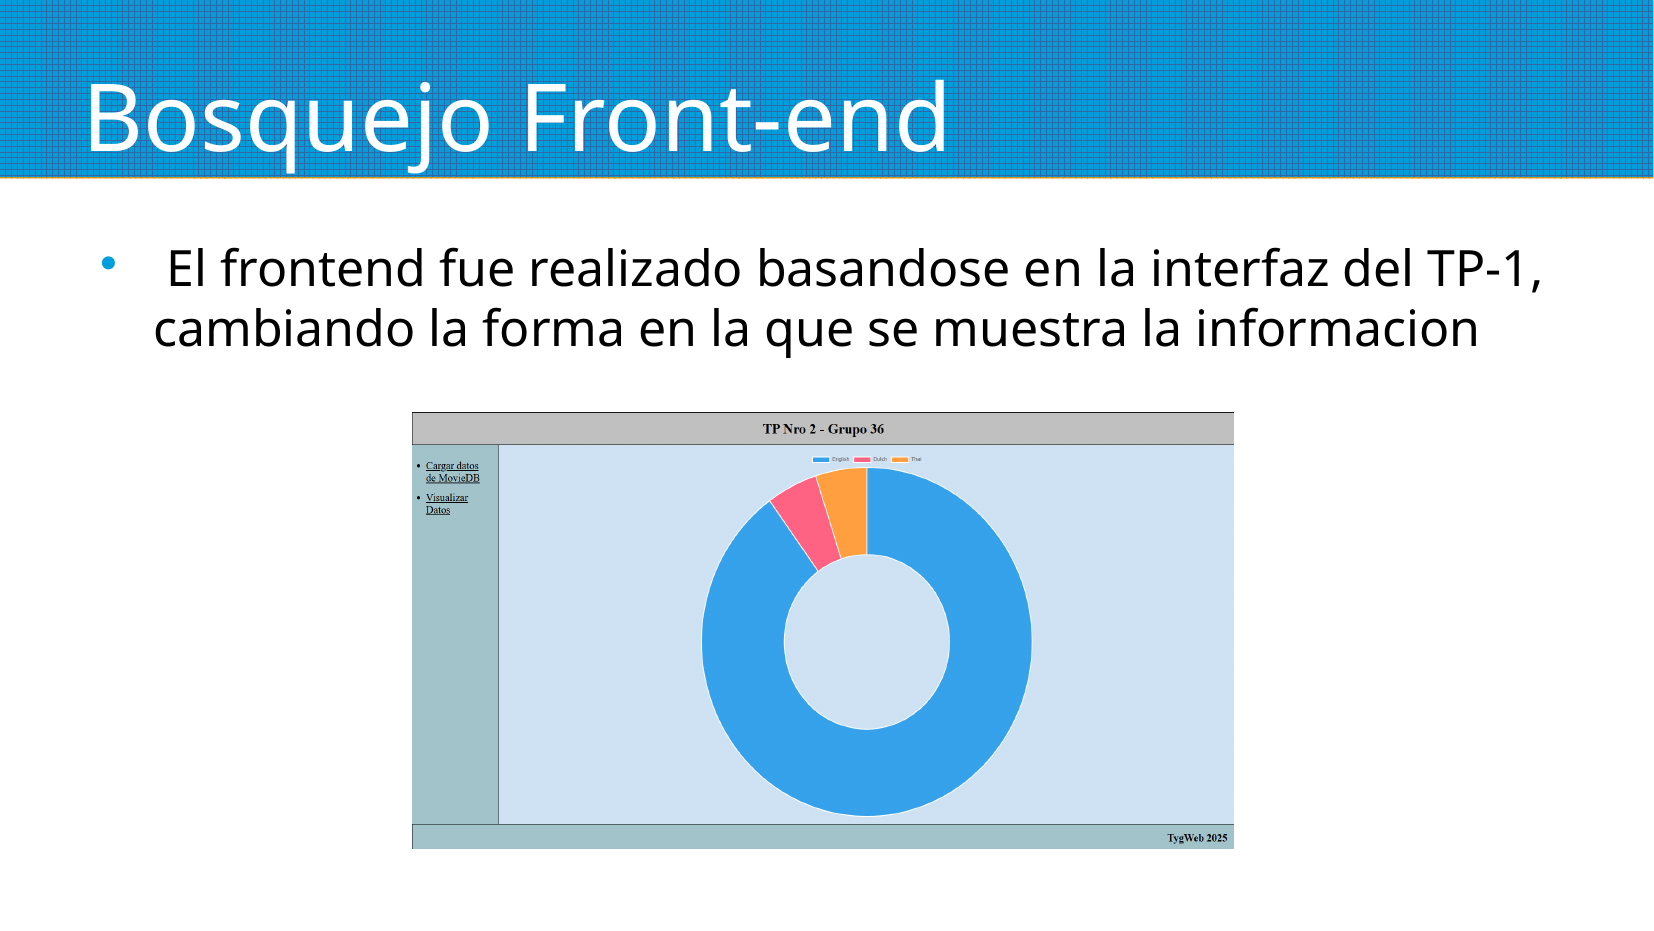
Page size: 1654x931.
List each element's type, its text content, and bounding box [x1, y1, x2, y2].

title Bosquejo Front-end [82, 14, 1571, 171]
picture [0, 179, 1654, 931]
list El frontend fue realizado basandose en la interfaz del TP-1, cambiando la forma en la que se muestra la informacion [82, 236, 1563, 810]
